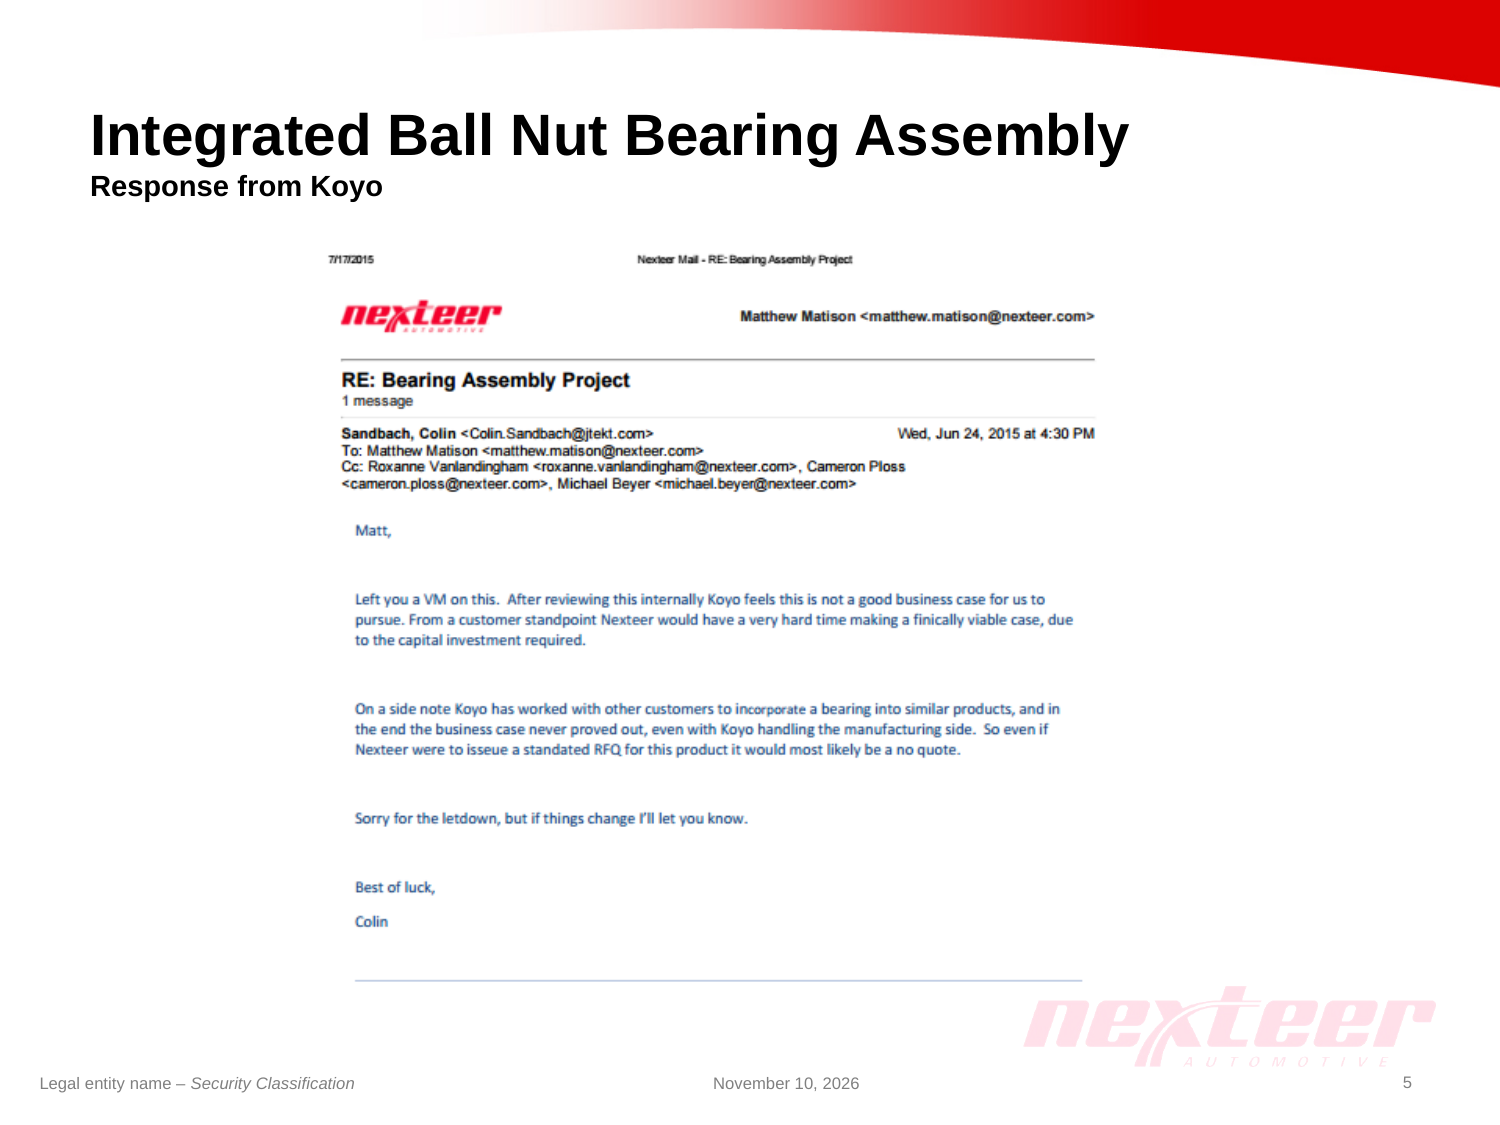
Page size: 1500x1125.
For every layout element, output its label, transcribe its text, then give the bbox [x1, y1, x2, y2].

picture [0, 0, 1500, 985]
title Integrated Ball Nut Bearing Assembly Response from Koyo [74, 74, 1426, 226]
